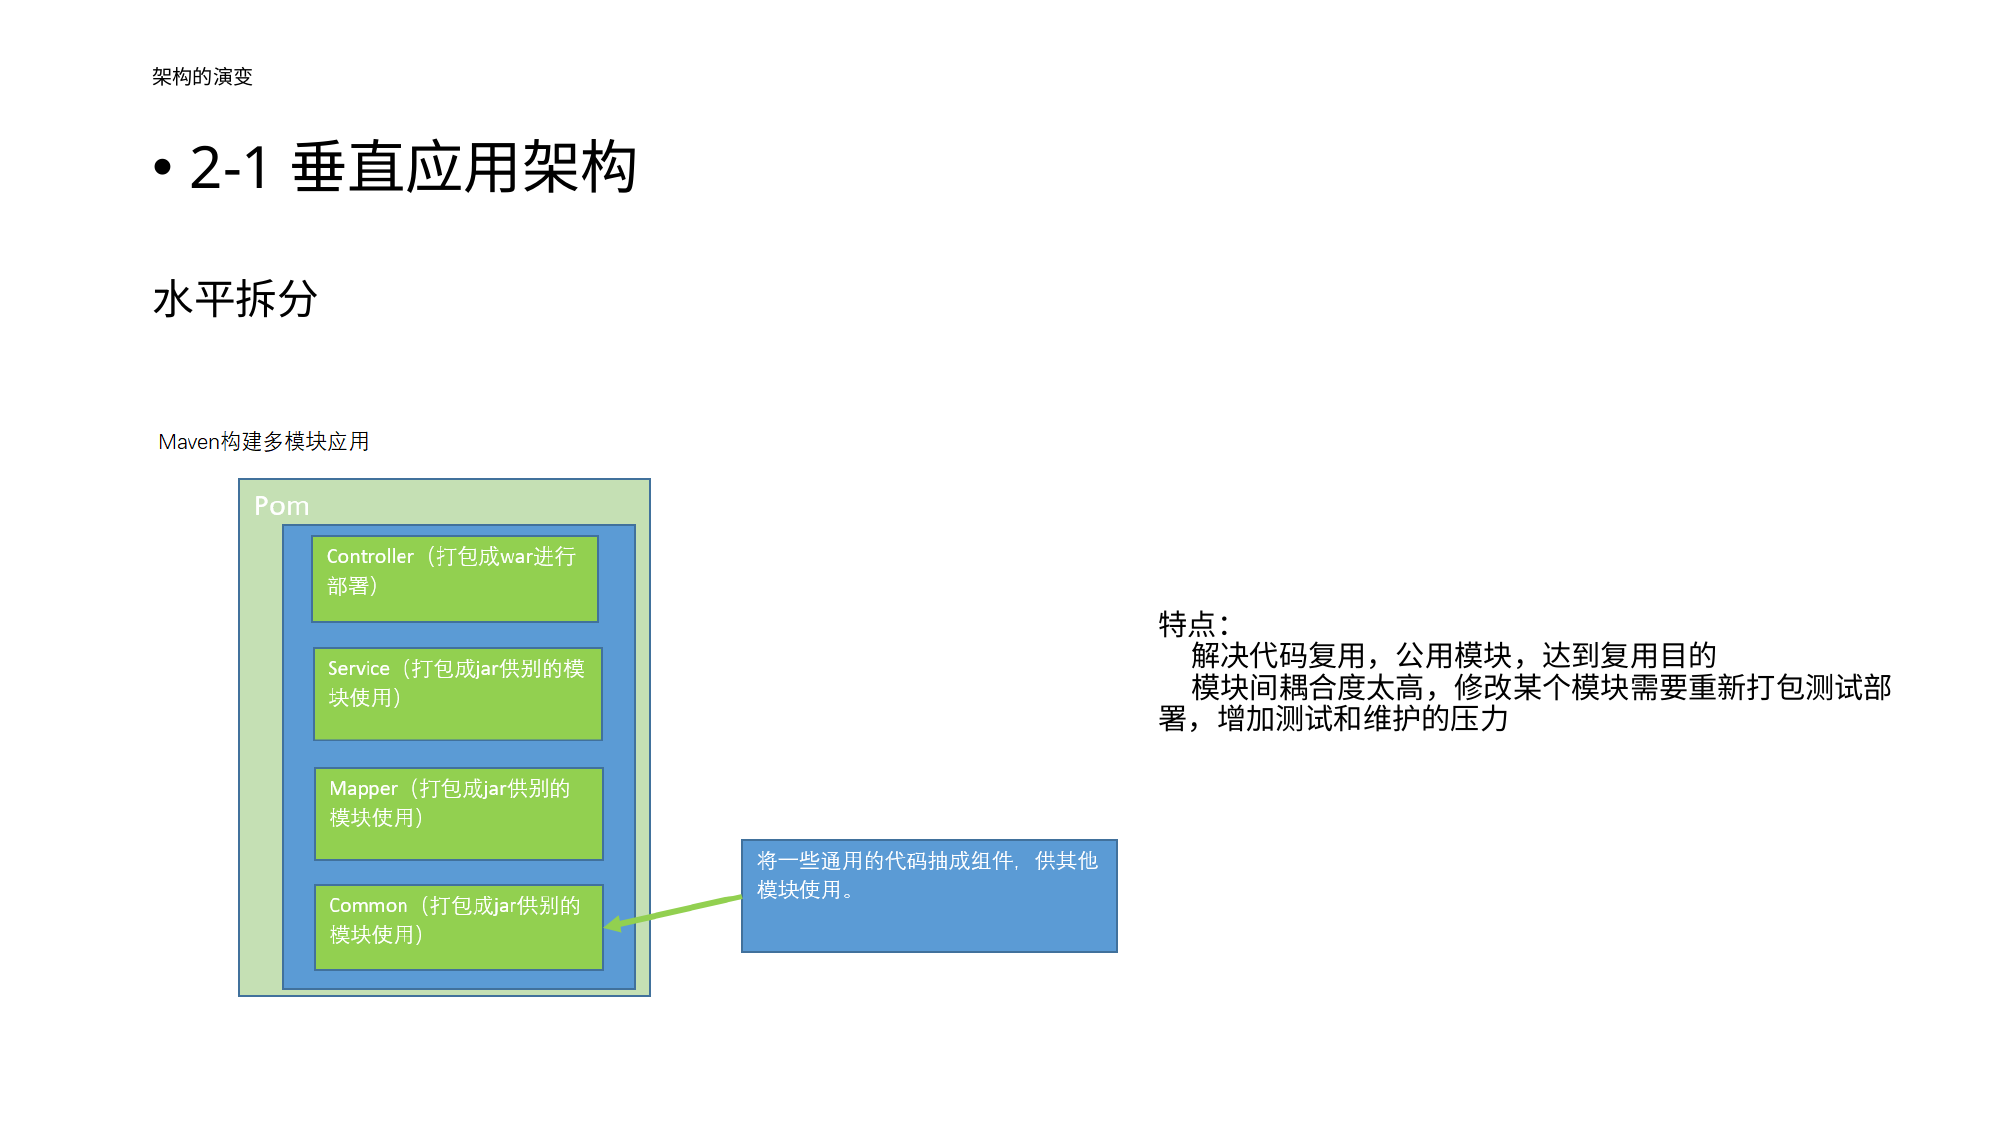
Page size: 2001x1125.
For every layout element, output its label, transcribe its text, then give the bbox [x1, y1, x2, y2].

picture [153, 424, 1123, 1015]
text_box 特点： 解决代码复用，公用模块，达到复用目的 模块间耦合度太高，修改某个模块需要重新打包测试部署，增加测试和维护的压力 [1143, 332, 1923, 1015]
title 架构的演变 [137, 59, 1886, 97]
list 2-1垂直应用架构 水平拆分 [137, 130, 1863, 1102]
